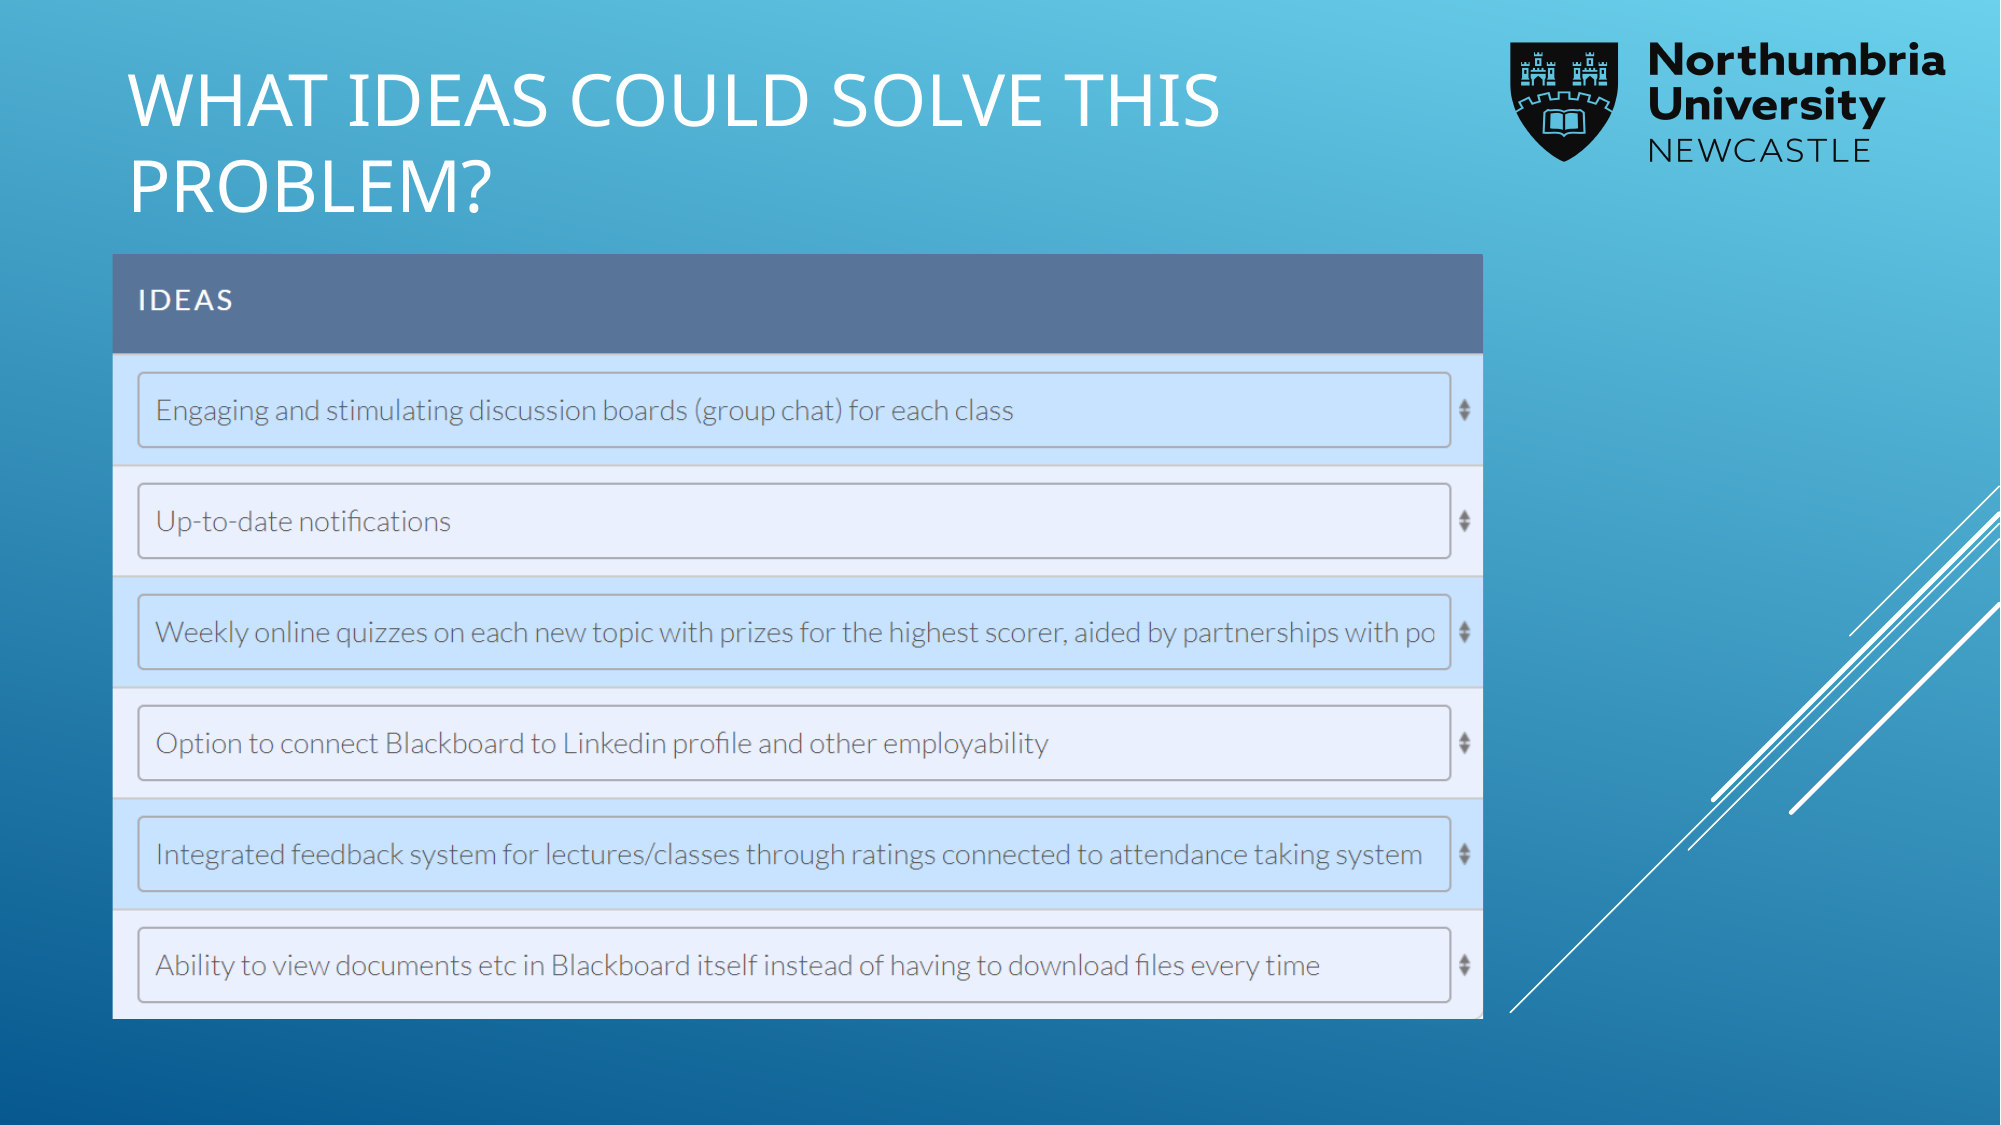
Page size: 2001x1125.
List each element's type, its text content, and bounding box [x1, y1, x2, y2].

picture [1510, 42, 1946, 162]
title What ideas COULD SOLVE THIS PROBLEM? [112, 46, 1611, 235]
picture [112, 254, 1484, 1019]
